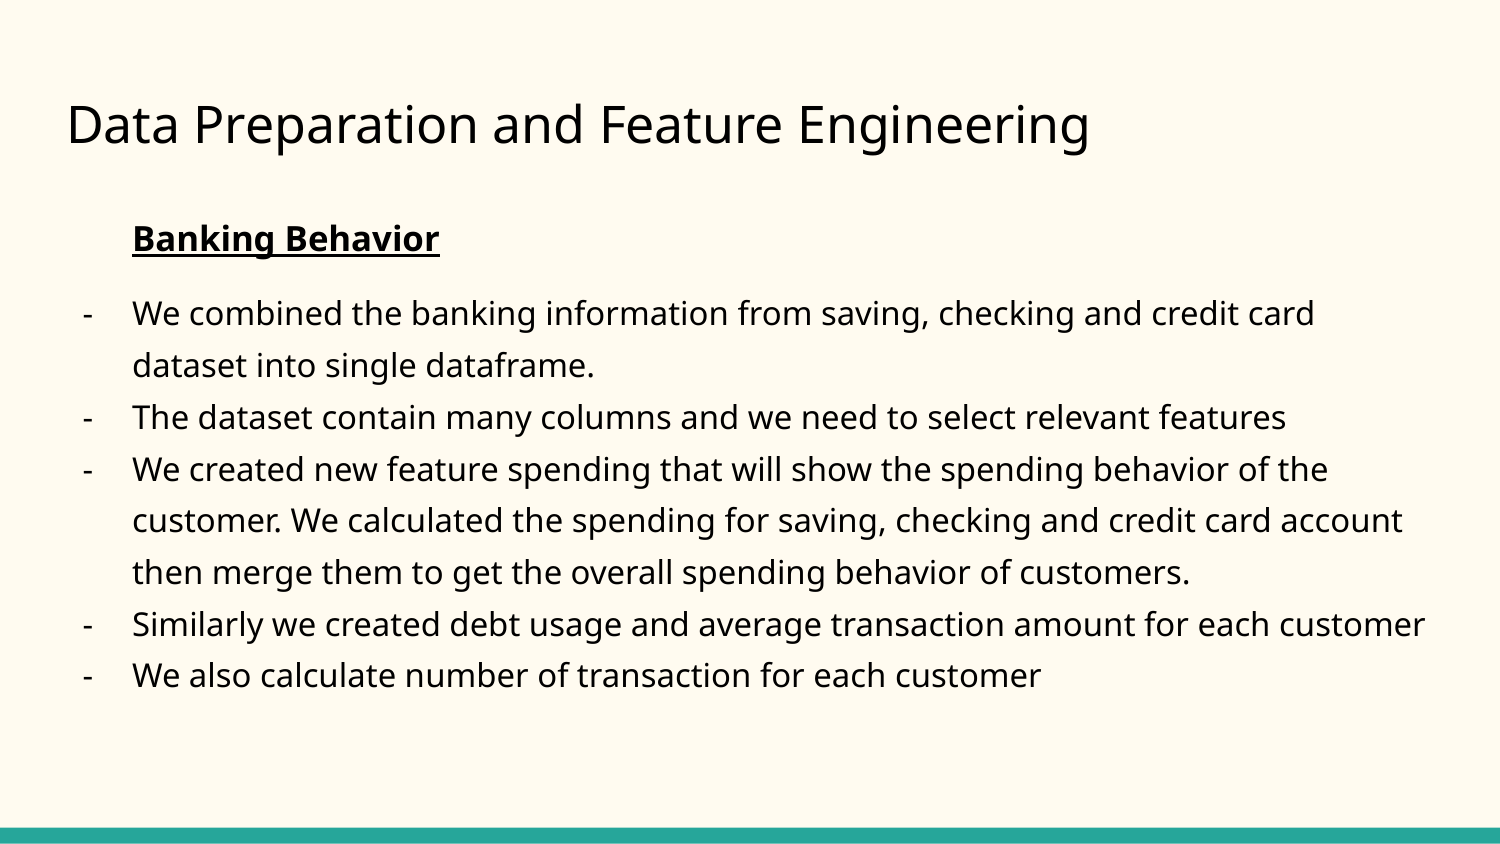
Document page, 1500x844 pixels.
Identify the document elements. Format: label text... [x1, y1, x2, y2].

title Data Preparation and Feature Engineering [51, 72, 1449, 174]
list Banking Behavior We combined the banking information from saving, checking and credit card dataset into single dataframe. The dataset contain many columns and we need to select relevant features We created new feature spending that will show the spending behavior of the customer. We calculated the spending for saving, checking and credit card account then merge them to get the overall spending behavior of customers. Similarly we created debt usage and average transaction amount for each customer We also calculate number of transaction for each customer [51, 192, 1449, 750]
